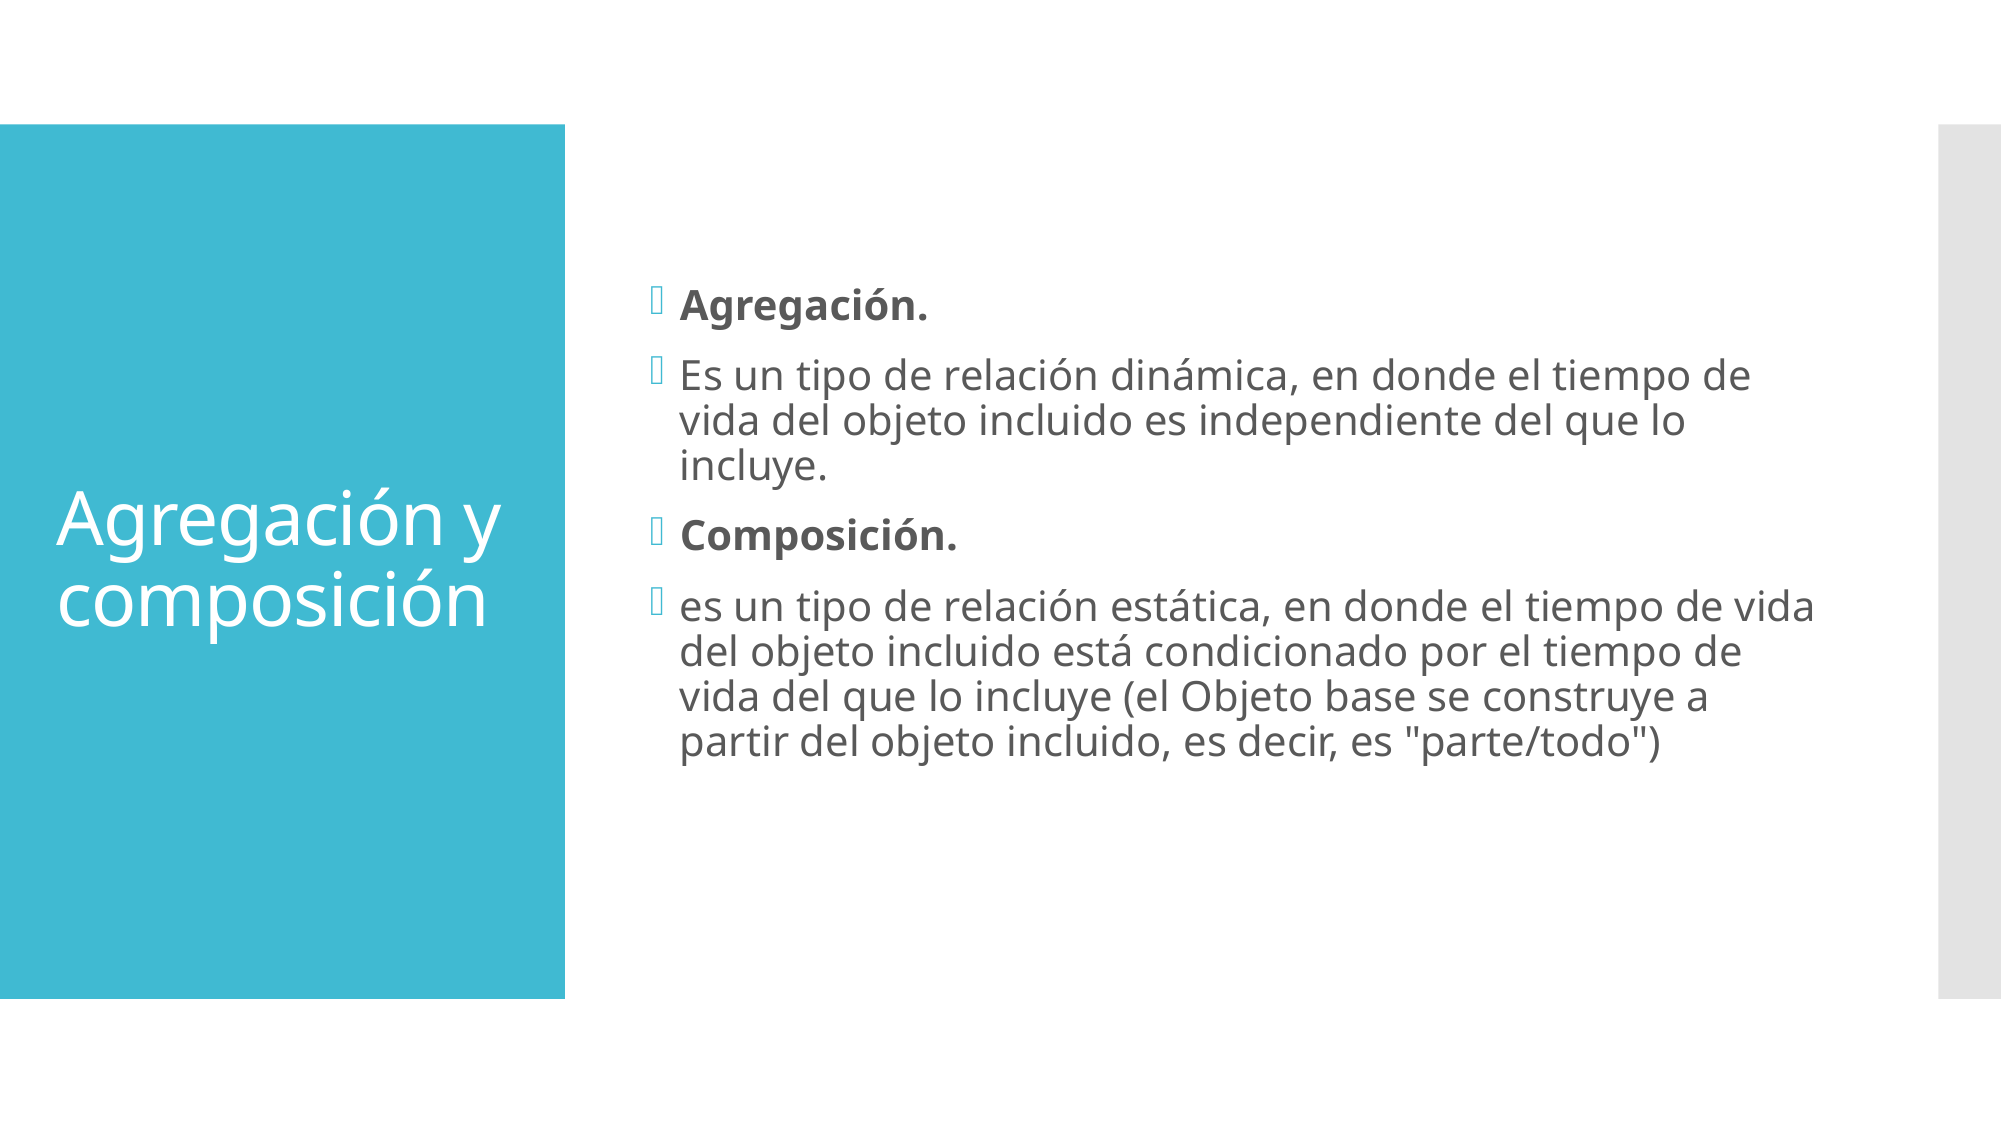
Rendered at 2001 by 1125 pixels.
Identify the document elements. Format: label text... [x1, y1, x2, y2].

list Agregación. Es un tipo de relación dinámica, en donde el tiempo de vida del objeto incluido es independiente del que lo incluye. Composición. es un tipo de relación estática, en donde el tiempo de vida del objeto incluido está condicionado por el tiempo de vida del que lo incluye (el Objeto base se construye a partir del objeto incluido, es decir, es "parte/todo") [634, 141, 1835, 979]
title Agregación y composición [41, 184, 525, 940]
